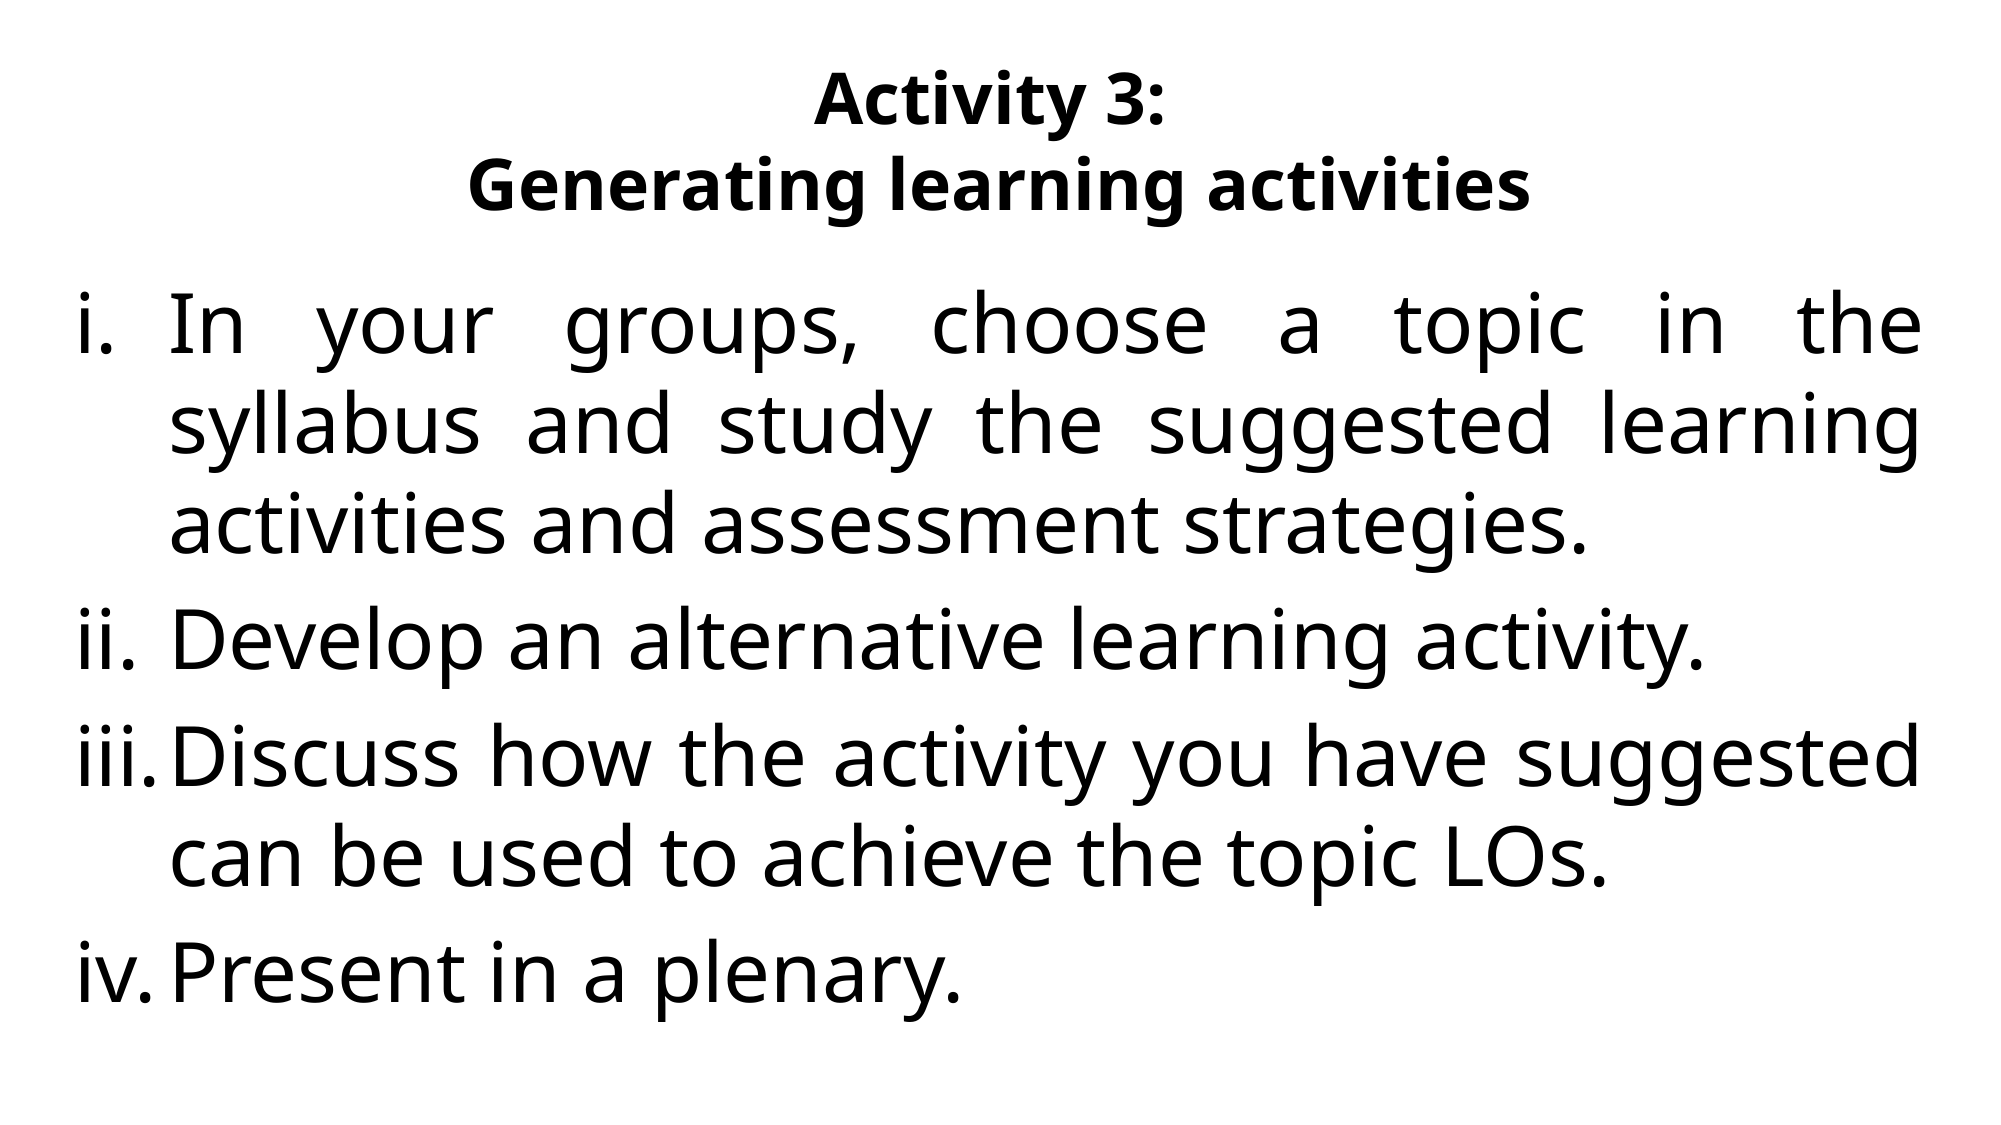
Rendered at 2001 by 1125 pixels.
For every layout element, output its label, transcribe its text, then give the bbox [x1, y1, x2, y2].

list In your groups, choose a topic in the syllabus and study the suggested learning activities and assessment strategies. Develop an alternative learning activity. Discuss how the activity you have suggested can be used to achieve the topic LOs. Present in a plenary. [59, 262, 1941, 1125]
title Activity 3: Generating learning activities [99, 45, 1900, 233]
